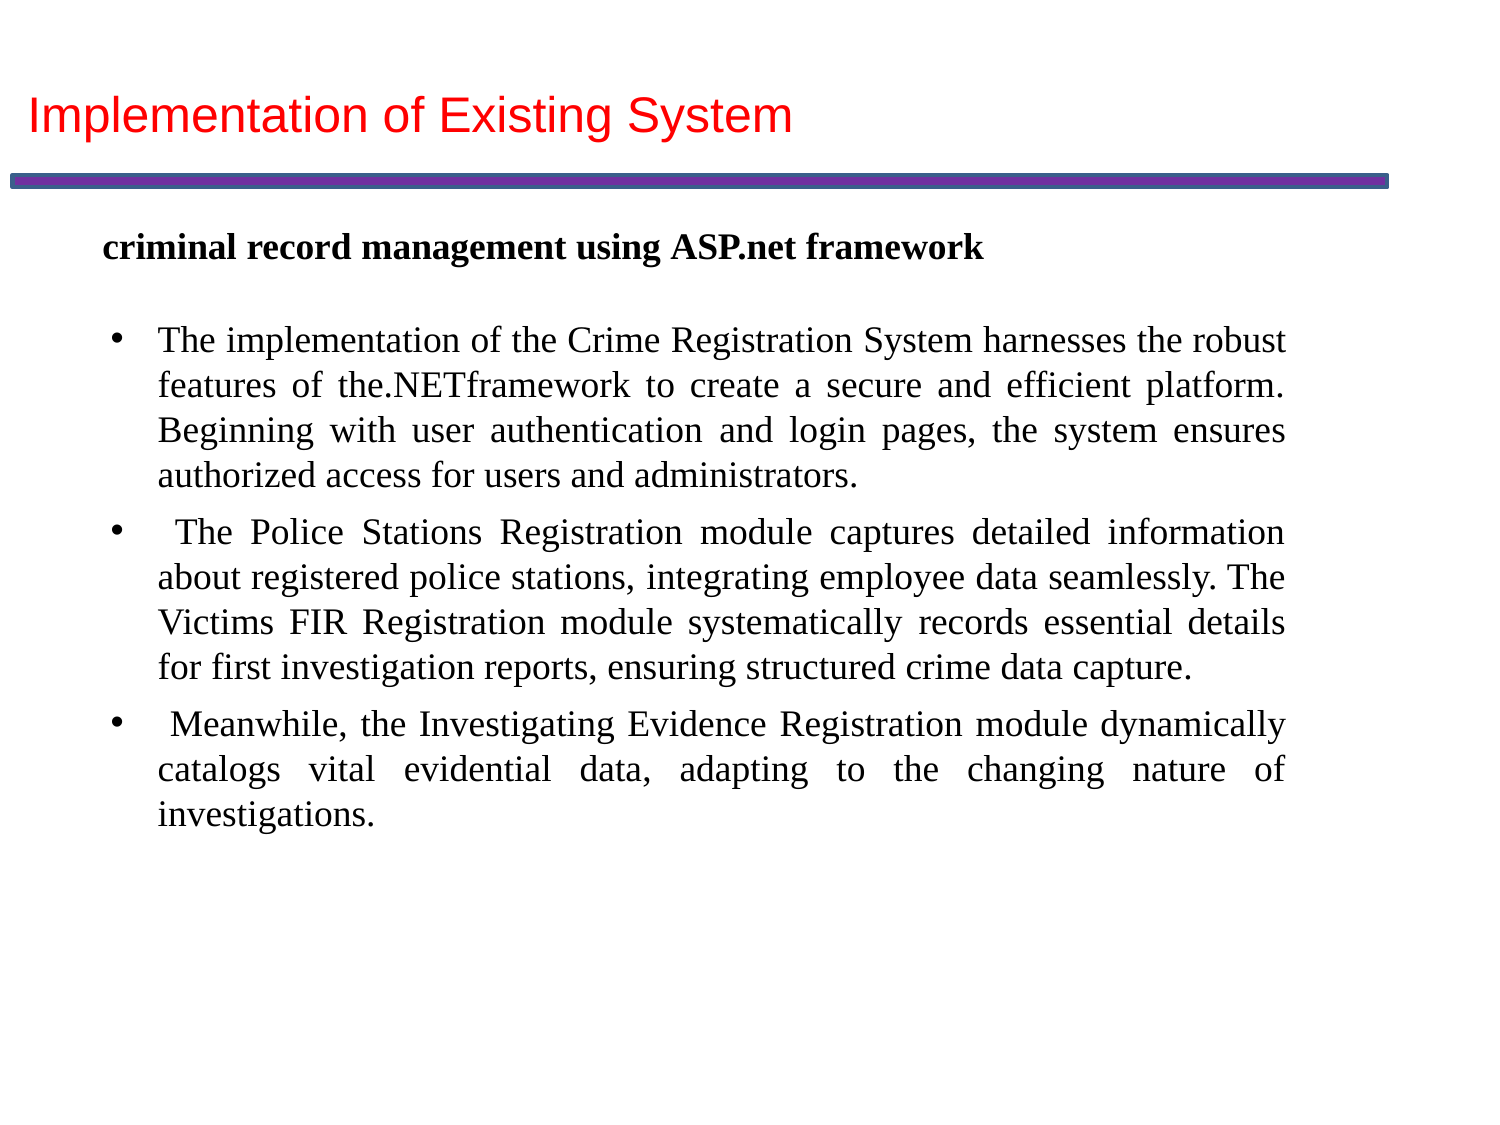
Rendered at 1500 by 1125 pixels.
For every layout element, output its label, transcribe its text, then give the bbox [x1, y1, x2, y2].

text_box Implementation of Existing System [12, 74, 1488, 150]
text_box The implementation of the Crime Registration System harnesses the robust features of the.NETframework to create a secure and efficient platform. Beginning with user authentication and login pages, the system ensures authorized access for users and administrators. The Police Stations Registration module captures detailed information about registered police stations, integrating employee data seamlessly. The Victims FIR Registration module systematically records essential details for first investigation reports, ensuring structured crime data capture. Meanwhile, the Investigating Evidence Registration module dynamically catalogs vital evidential data, adapting to the changing nature of investigations. [0, 307, 1302, 887]
text_box [12, 174, 1388, 188]
text_box criminal record management using ASP.net framework [87, 214, 1363, 320]
